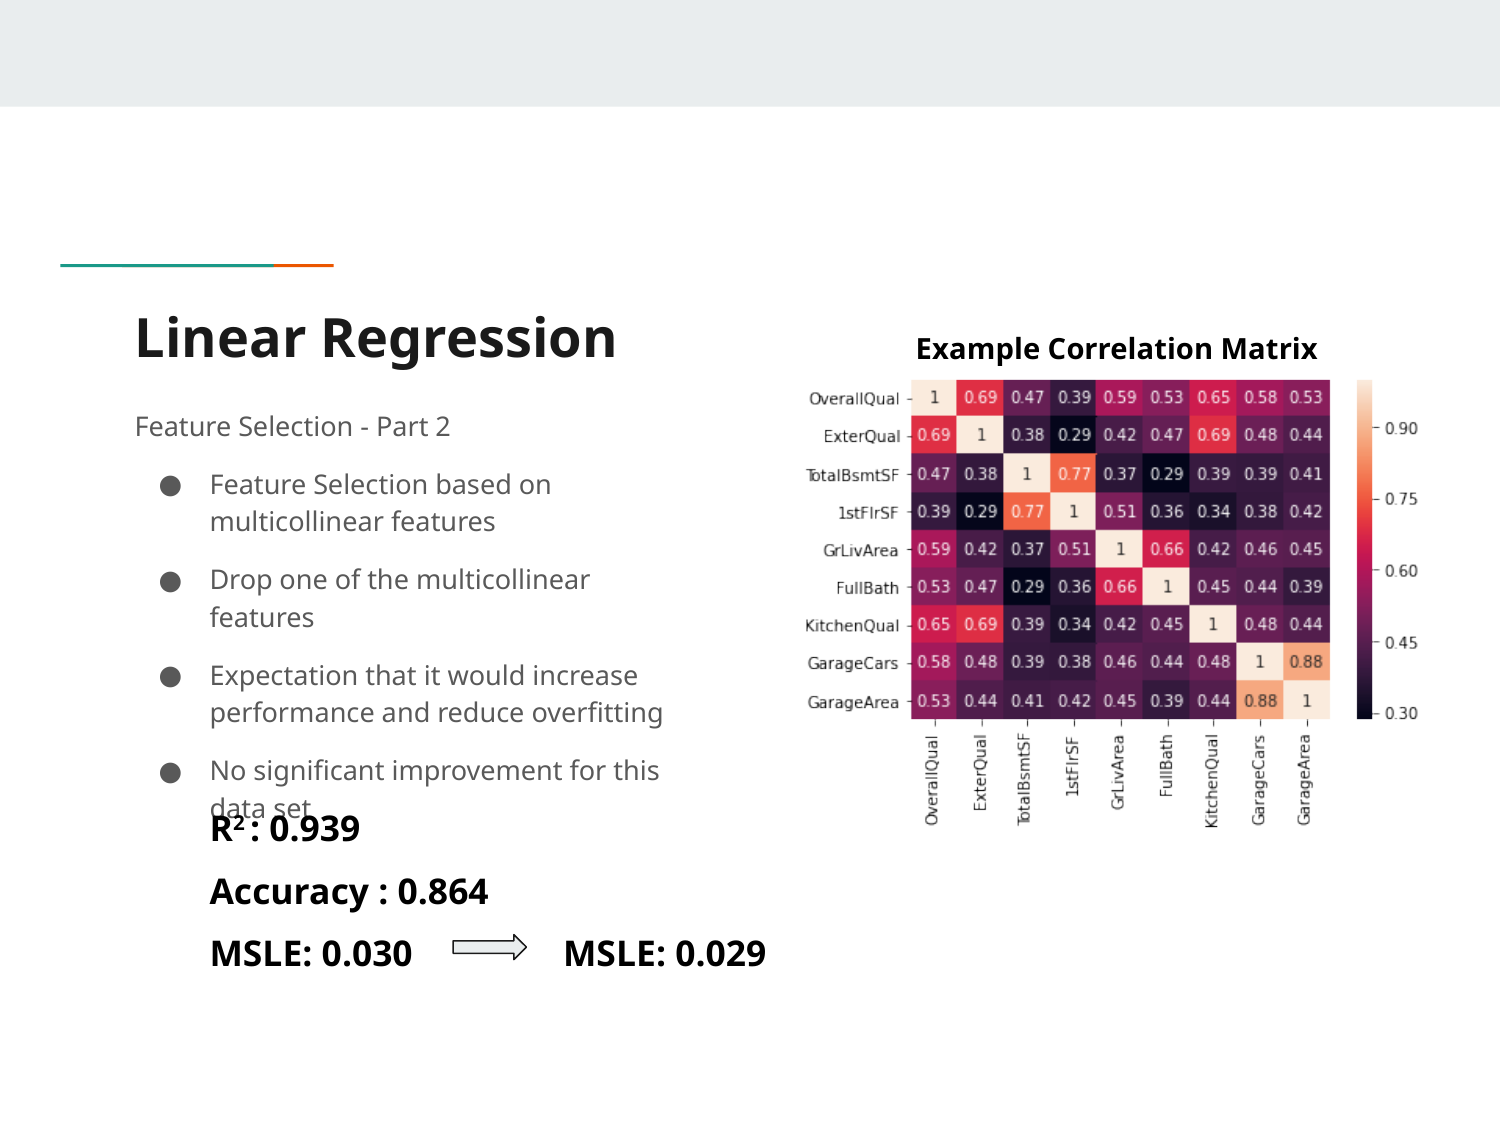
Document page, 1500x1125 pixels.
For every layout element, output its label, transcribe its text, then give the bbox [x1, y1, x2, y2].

text_box R2 : 0.939 Accuracy : 0.864 [194, 790, 687, 941]
title Linear Regression [119, 288, 1381, 406]
text_box [453, 941, 527, 960]
text_box MSLE: 0.030 [194, 941, 441, 1021]
list Feature Selection - Part 2 Feature Selection based on multicollinear features Drop one of the multicollinear features Expectation that it would increase performance and reduce overfitting No significant improvement for this data set [119, 389, 710, 791]
text_box MSLE: 0.029 [548, 916, 795, 1021]
picture [793, 369, 1429, 837]
text_box Example Correlation Matrix [900, 315, 1381, 367]
